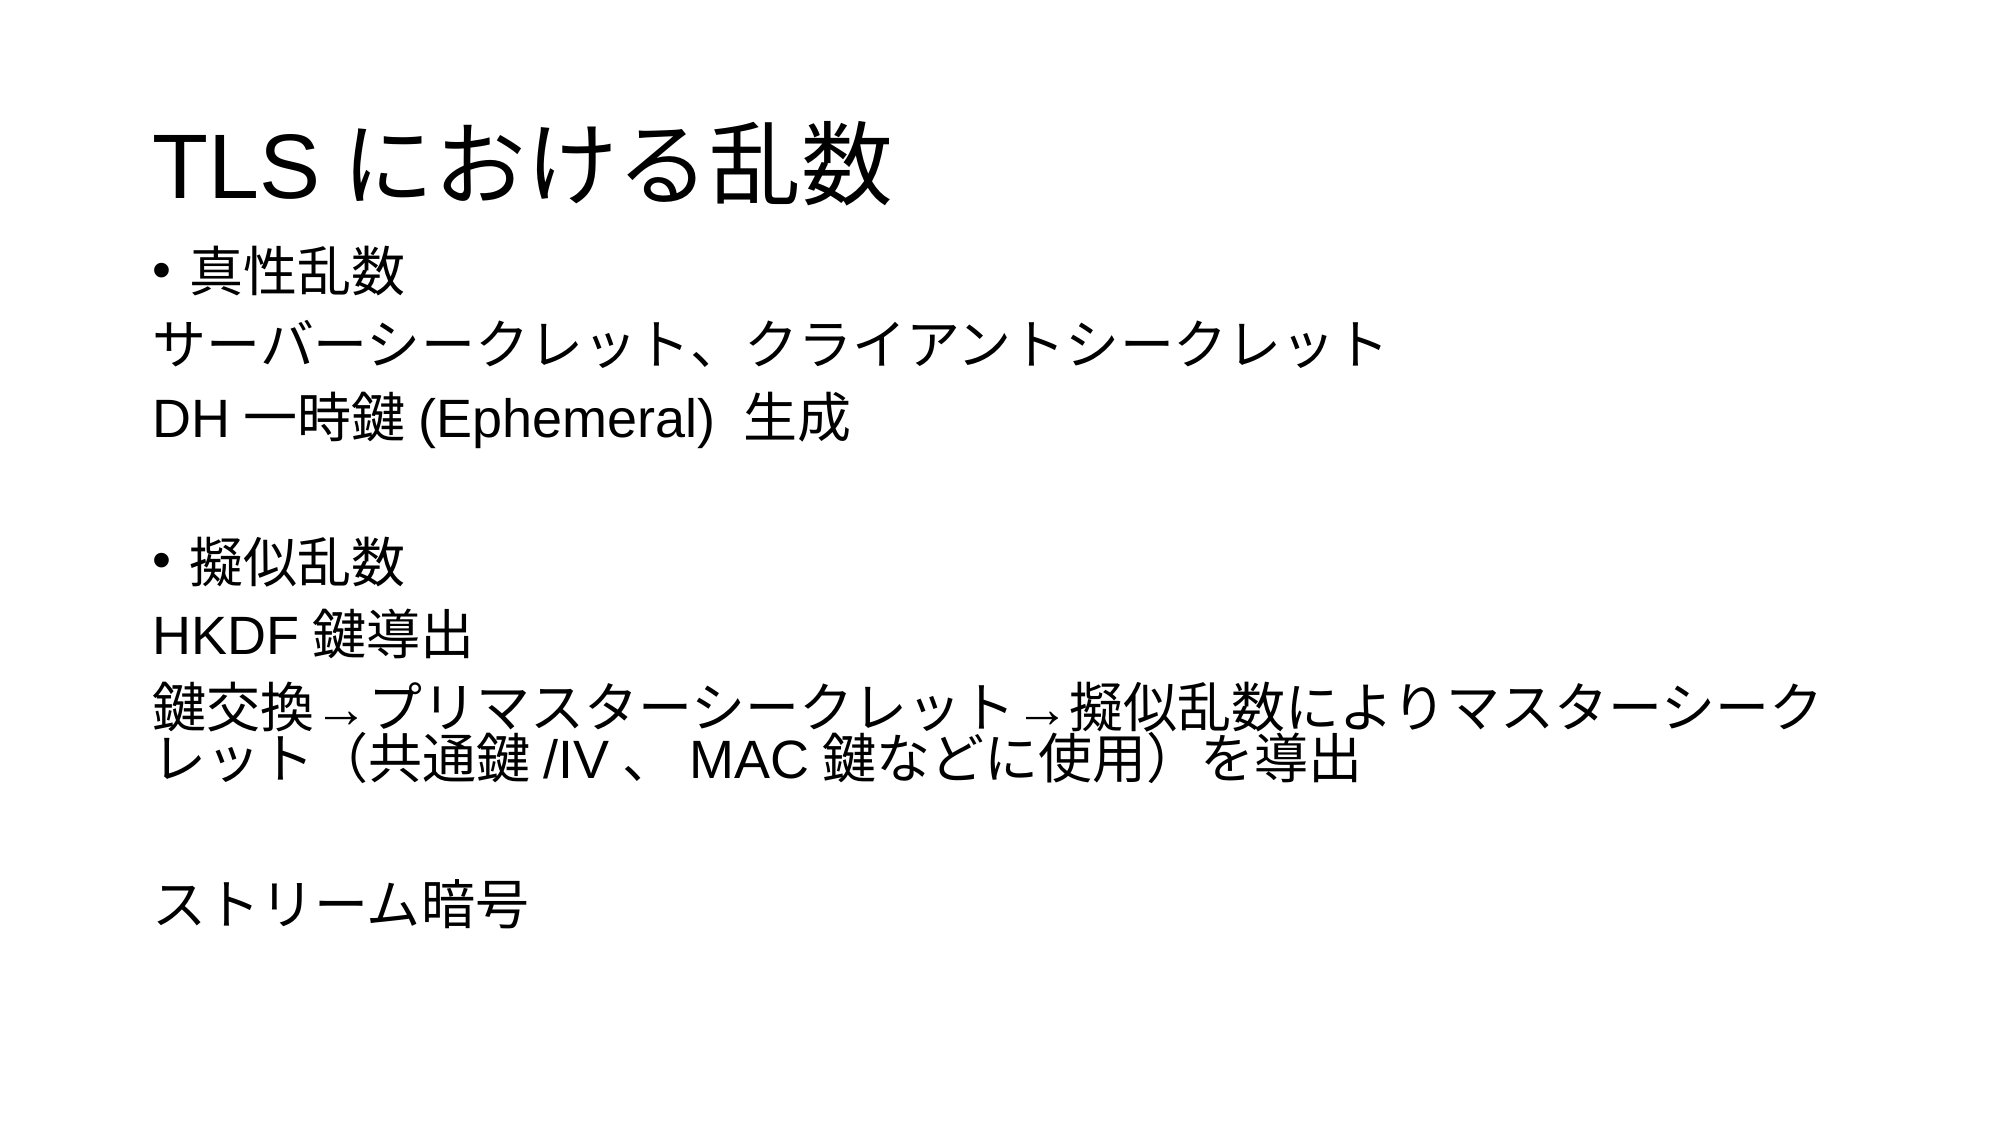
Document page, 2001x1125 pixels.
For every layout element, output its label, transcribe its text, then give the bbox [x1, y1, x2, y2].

list 真性乱数 サーバーシークレット、クライアントシークレット DH一時鍵(Ephemeral) 生成 擬似乱数 HKDF鍵導出 鍵交換→プリマスターシークレット→擬似乱数によりマスターシークレット（共通鍵/IV、MAC鍵などに使用）を導出 ストリーム暗号 [137, 243, 1863, 957]
title TLSにおける乱数 [137, 59, 1863, 243]
